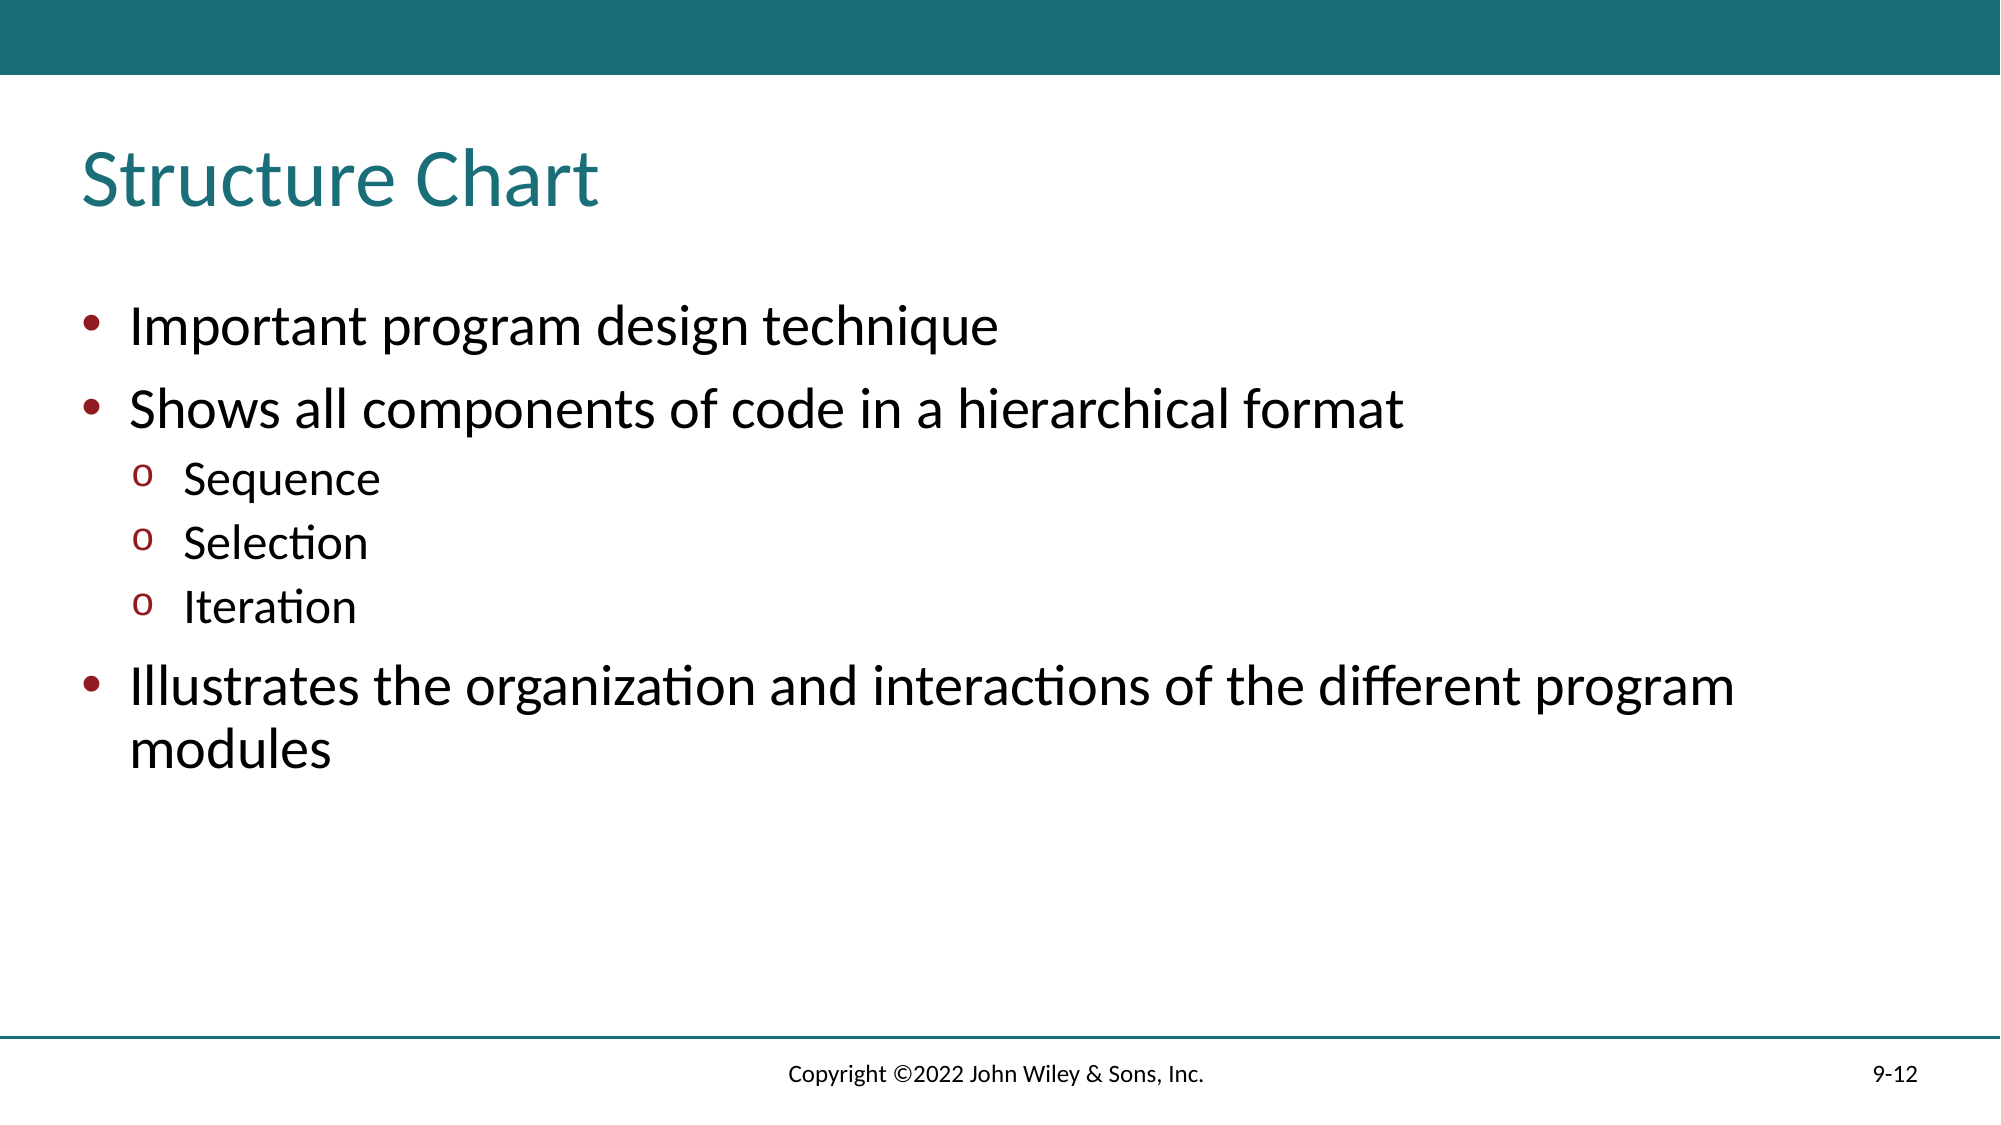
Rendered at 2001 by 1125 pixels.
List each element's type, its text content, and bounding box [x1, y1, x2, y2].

slide_number 9-12 [1412, 1042, 1934, 1103]
list Important program design technique Shows all components of code in a hierarchical format Sequence Selection Iteration Illustrates the organization and interactions of the different program modules [66, 287, 1934, 1025]
title Structure Chart [66, 127, 1934, 287]
footer Copyright ©2022 John Wiley & Sons, Inc. [662, 1042, 1338, 1103]
